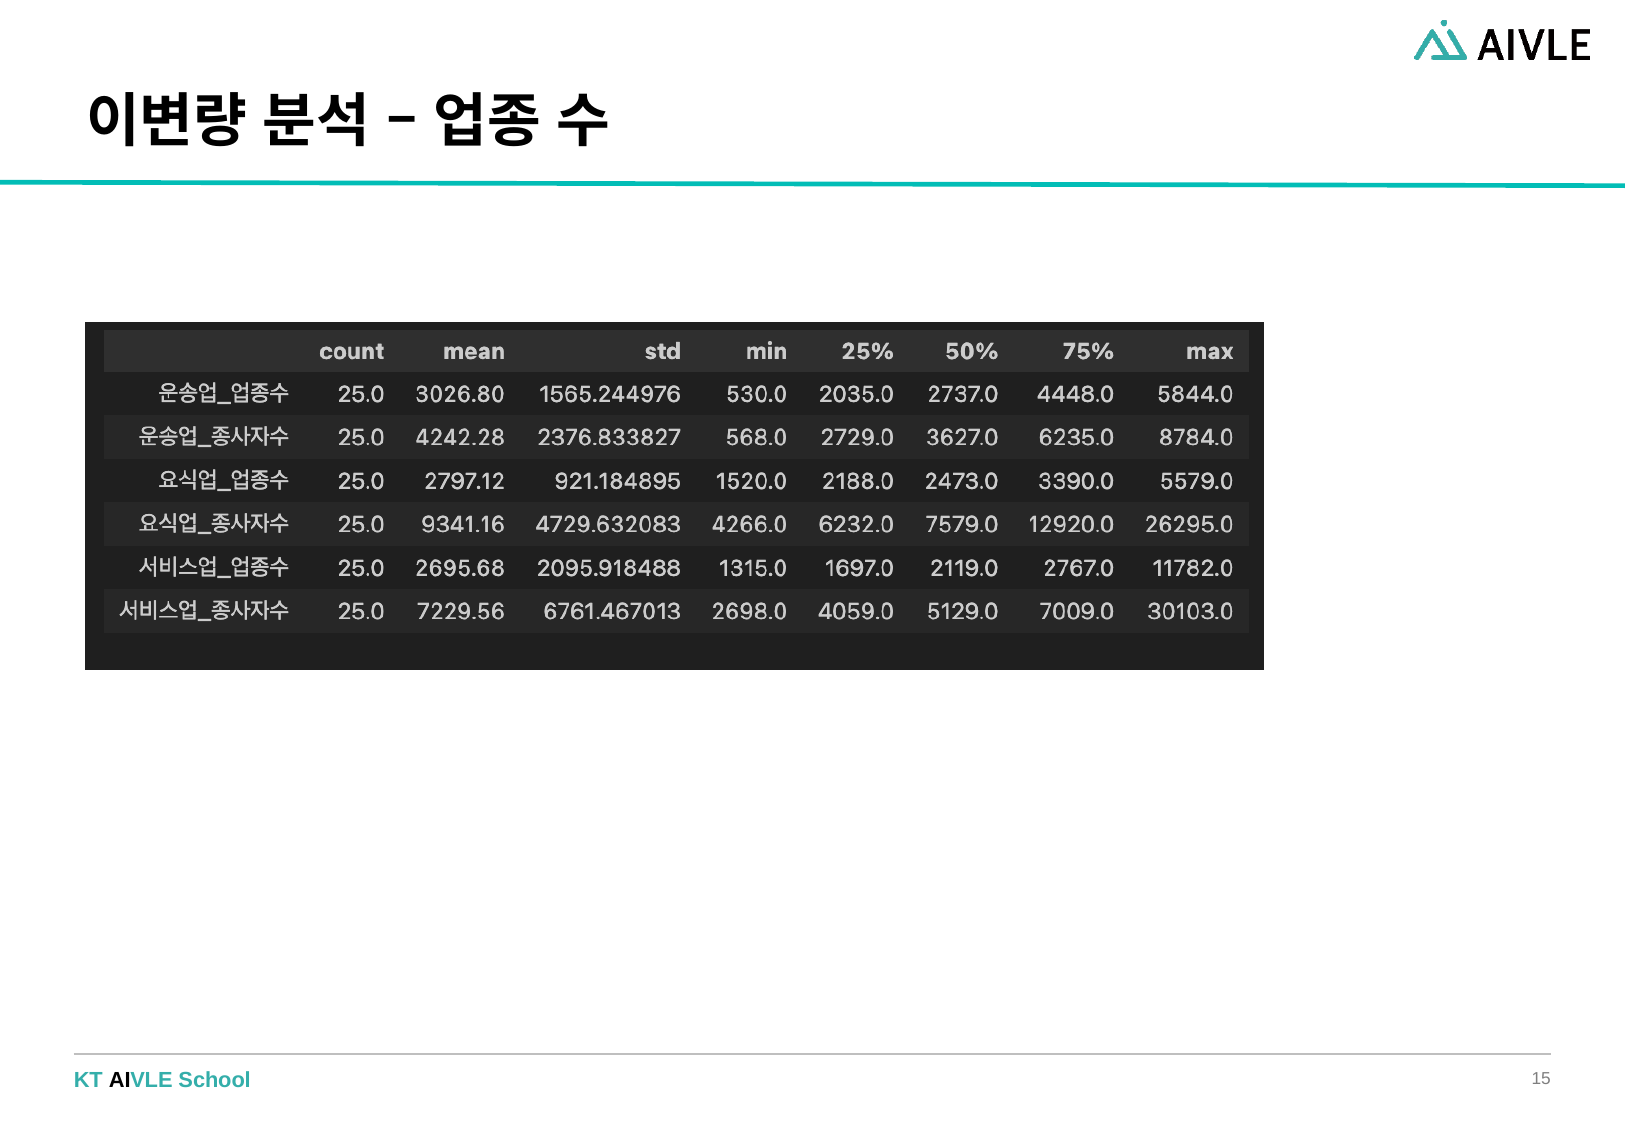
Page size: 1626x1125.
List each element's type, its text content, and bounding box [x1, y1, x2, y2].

title 이변량 분석 – 업종 수 [70, 83, 765, 181]
picture [1414, 20, 1590, 60]
picture [84, 322, 1264, 670]
